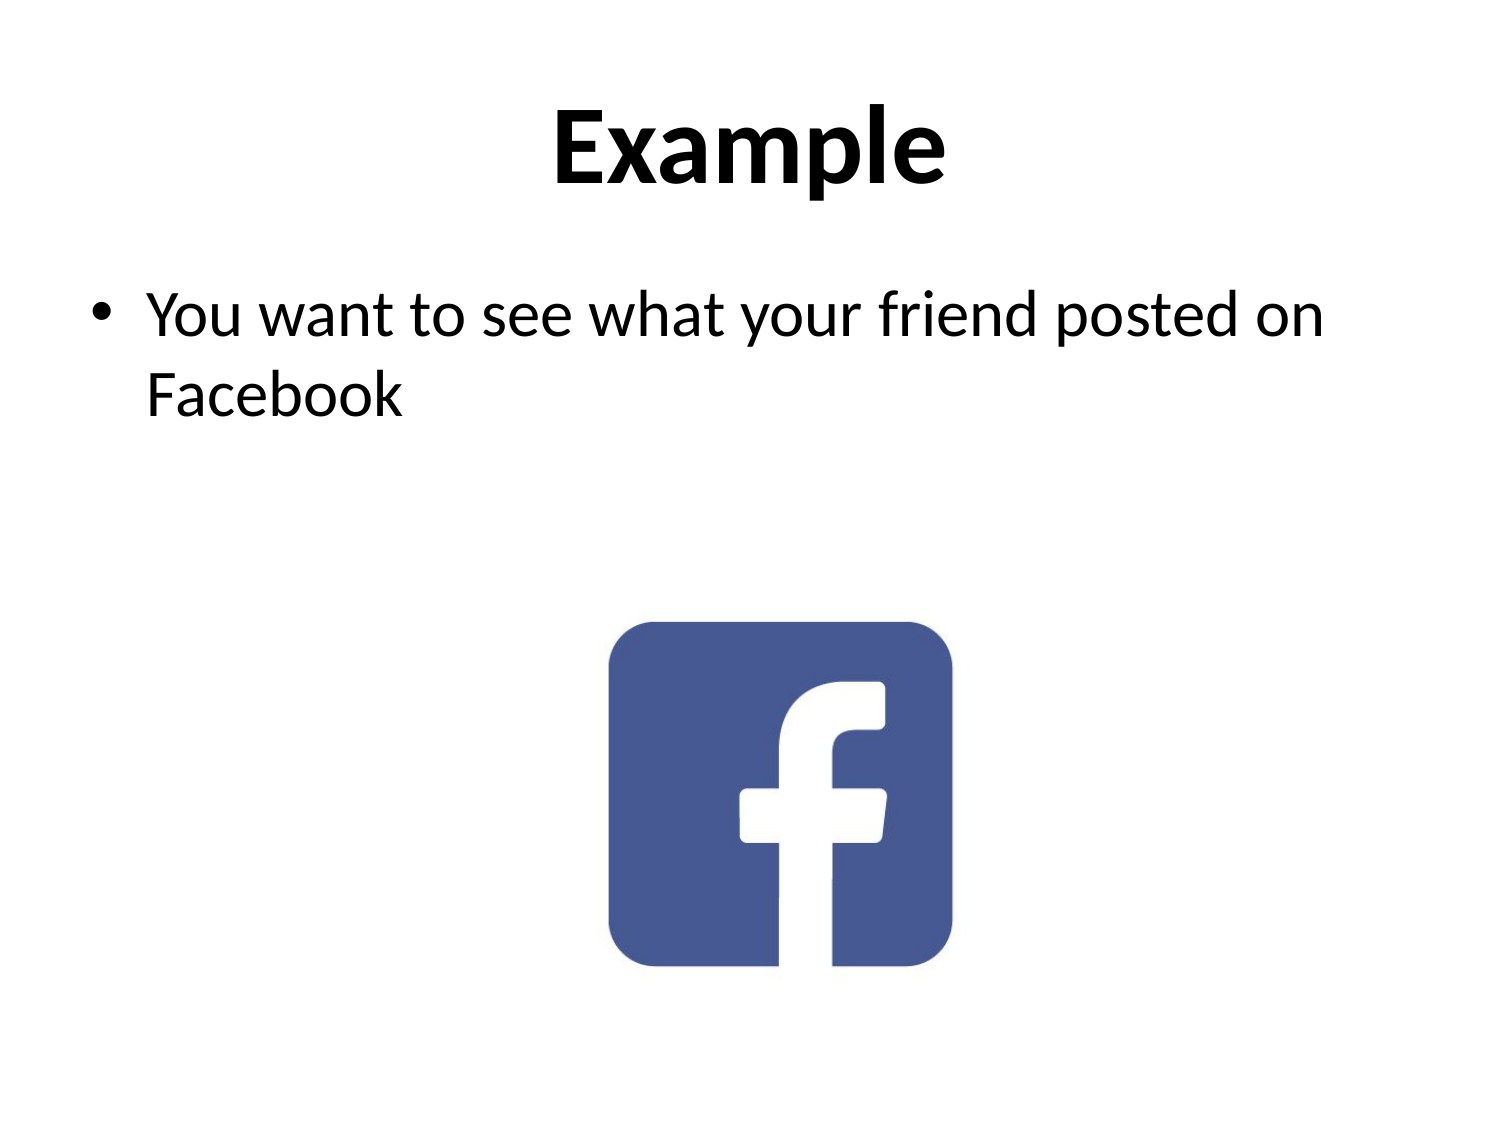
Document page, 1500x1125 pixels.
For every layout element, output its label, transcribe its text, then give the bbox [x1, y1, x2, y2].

title Example [75, 45, 1425, 233]
list You want to see what your friend posted on Facebook [75, 262, 1425, 1005]
picture [512, 524, 1051, 1063]
